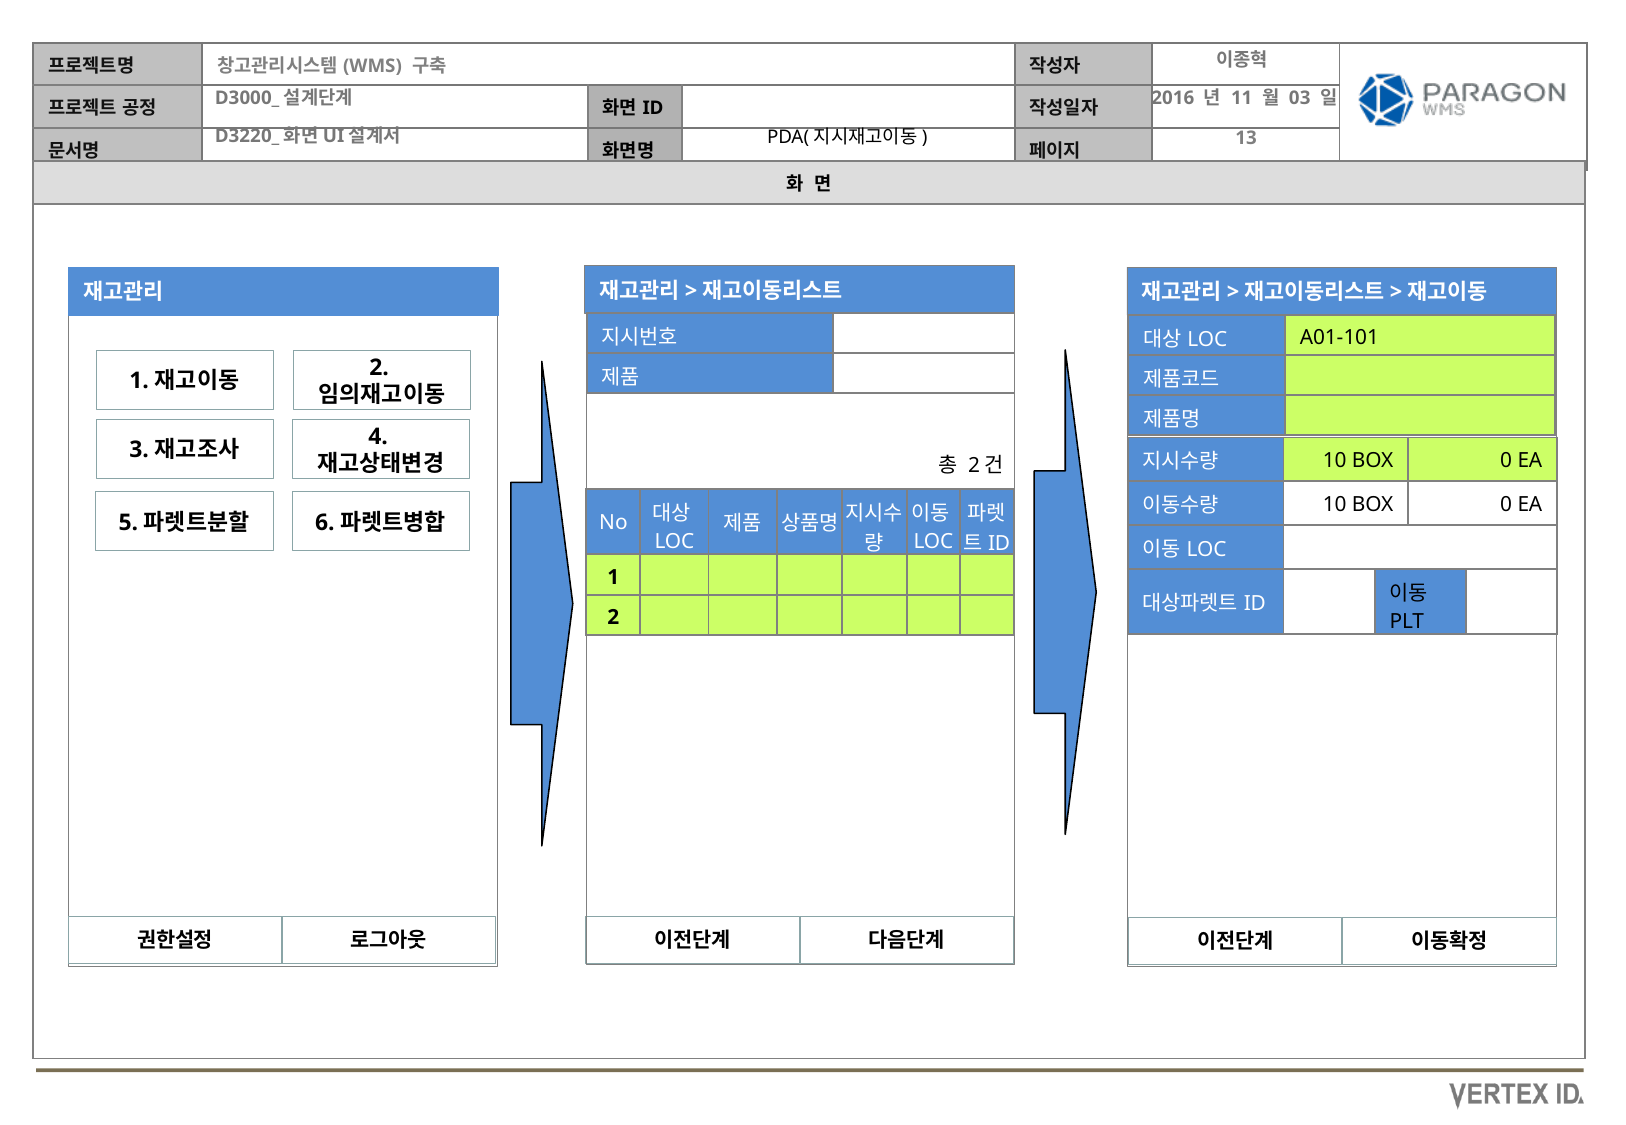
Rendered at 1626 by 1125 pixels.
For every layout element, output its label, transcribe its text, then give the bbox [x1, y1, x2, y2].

text_box PDA(지시재고이동) [683, 117, 1011, 155]
text_box 6.파렛트병합 [290, 489, 471, 553]
text_box 이종혁 [1123, 39, 1361, 78]
text_box [1034, 349, 1097, 835]
text_box 재고관리 [66, 265, 500, 317]
text_box 1.재고이동 [94, 348, 275, 412]
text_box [584, 265, 1015, 965]
text_box [510, 361, 573, 846]
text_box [1127, 916, 1557, 965]
text_box 3.재고조사 [94, 417, 275, 481]
text_box 2.임의재고이동 [291, 348, 473, 412]
text_box 2016 년 11 월 03 일 [1126, 78, 1363, 116]
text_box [68, 915, 496, 964]
text_box 4.재고상태변경 [290, 417, 472, 481]
picture [1354, 72, 1572, 129]
text_box 5.파렛트분할 [94, 489, 275, 553]
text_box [1126, 266, 1557, 916]
text_box [66, 317, 499, 919]
